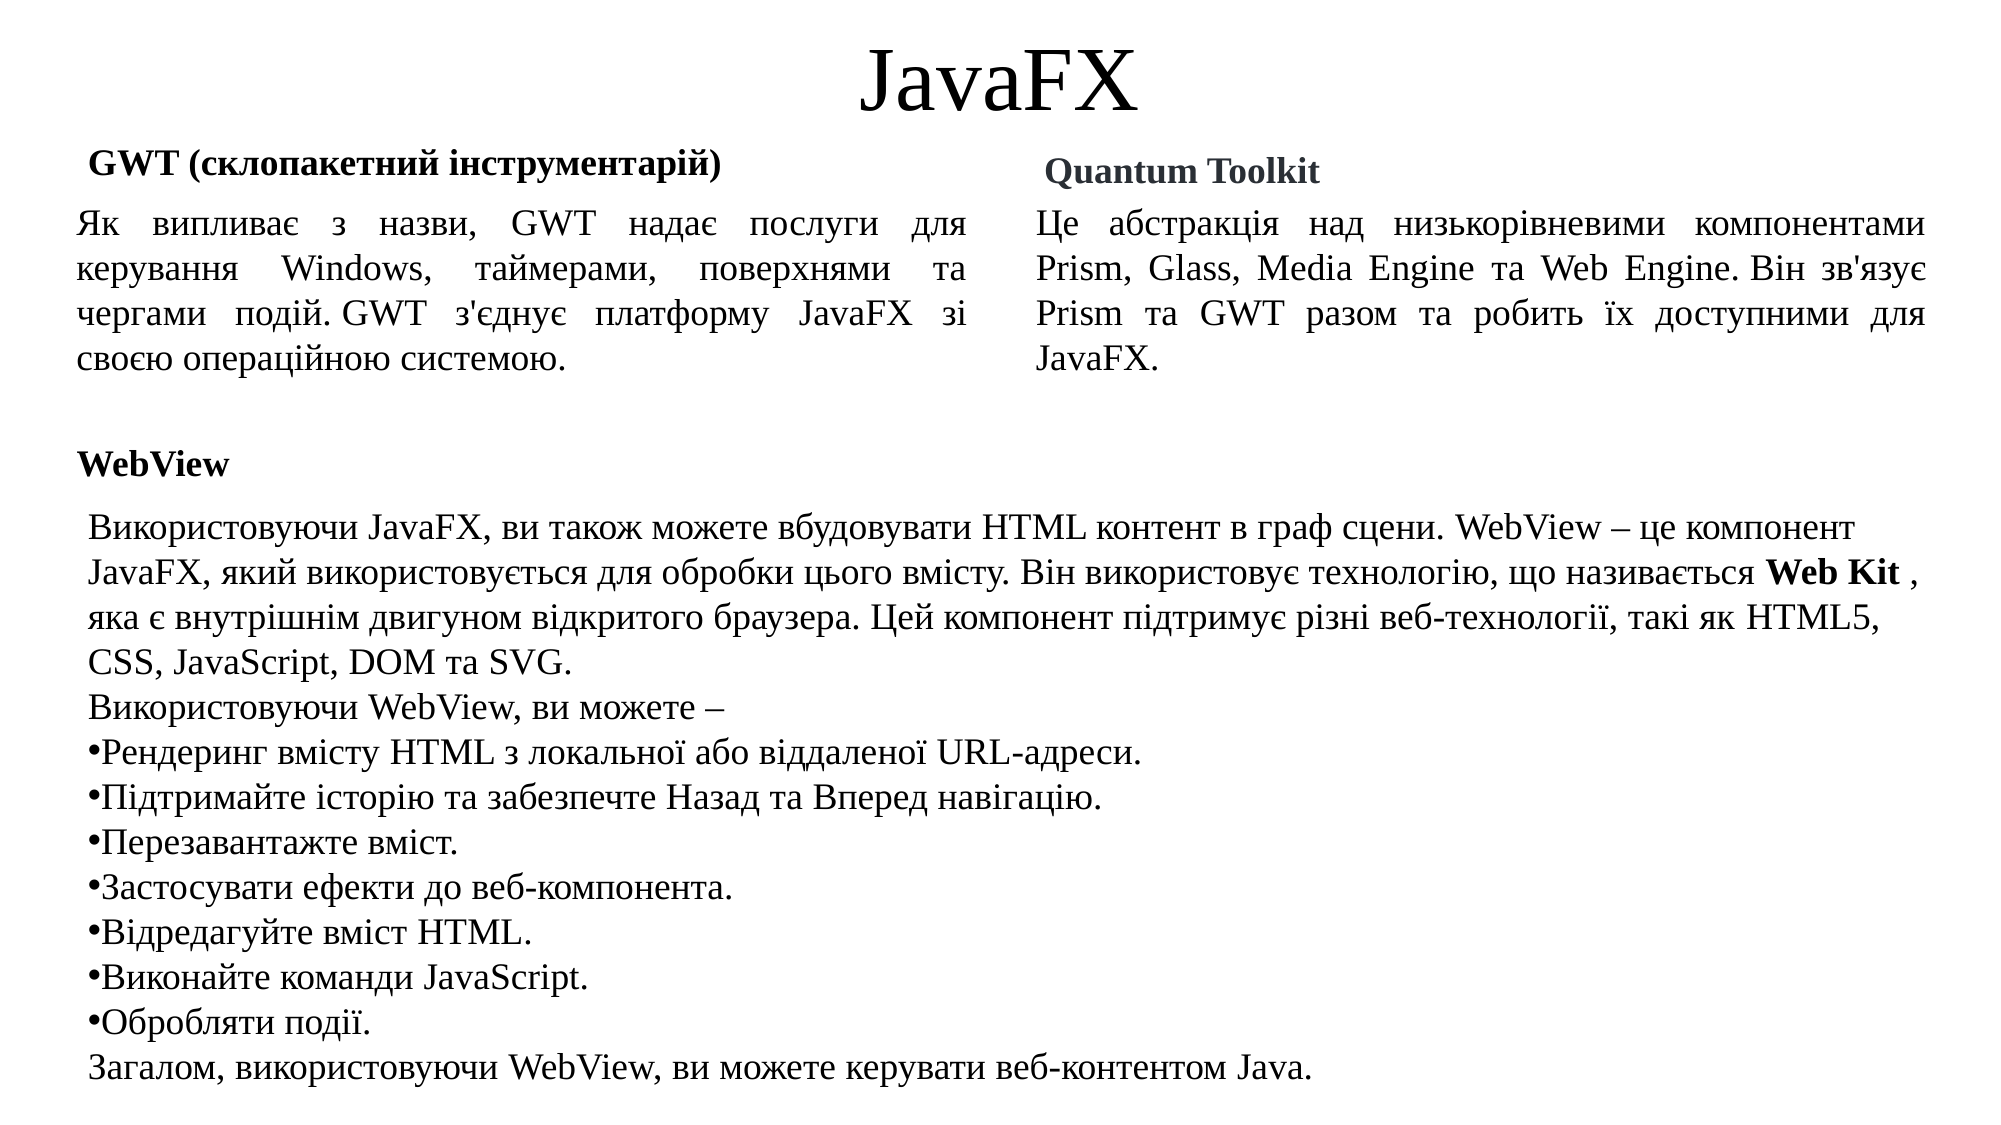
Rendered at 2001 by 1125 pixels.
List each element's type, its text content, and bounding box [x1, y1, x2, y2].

text_box Як випливає з назви, GWT надає послуги для керування Windows, таймерами, поверхнями та чергами подій. GWT з'єднує платформу JavaFX зі своєю операційною системою. [61, 191, 982, 386]
text_box GWT (склопакетний інструментарій) [73, 130, 971, 191]
text_box Використовуючи JavaFX, ви також можете вбудовувати HTML контент в граф сцени. WebView – це компонент JavaFX, який використовується для обробки цього вмісту. Він використовує технологію, що називається Web Kit , яка є внутрішнім двигуном відкритого браузера. Цей компонент підтримує різні веб-технології, такі як HTML5, CSS, JavaScript, DOM та SVG. Використовуючи WebView, ви можете – Рендеринг вмісту HTML з локальної або віддаленої URL-адреси. Підтримайте історію та забезпечте Назад та Вперед навігацію. Перезавантажте вміст. Застосувати ефекти до веб-компонента. Відредагуйте вміст HTML. Виконайте команди JavaScript. Обробляти події. Загалом, використовуючи WebView, ви можете керувати веб-контентом Java. [73, 494, 1942, 1095]
text_box WebView [61, 431, 1062, 491]
text_box Quantum Toolkit [1029, 139, 1927, 199]
text_box JavaFX [0, 0, 2000, 161]
text_box Це абстракція над низькорівневими компонентами Prism, Glass, Media Engine та Web Engine. Він зв'язує Prism та GWT разом та робить їх доступними для JavaFX. [1021, 191, 1942, 386]
